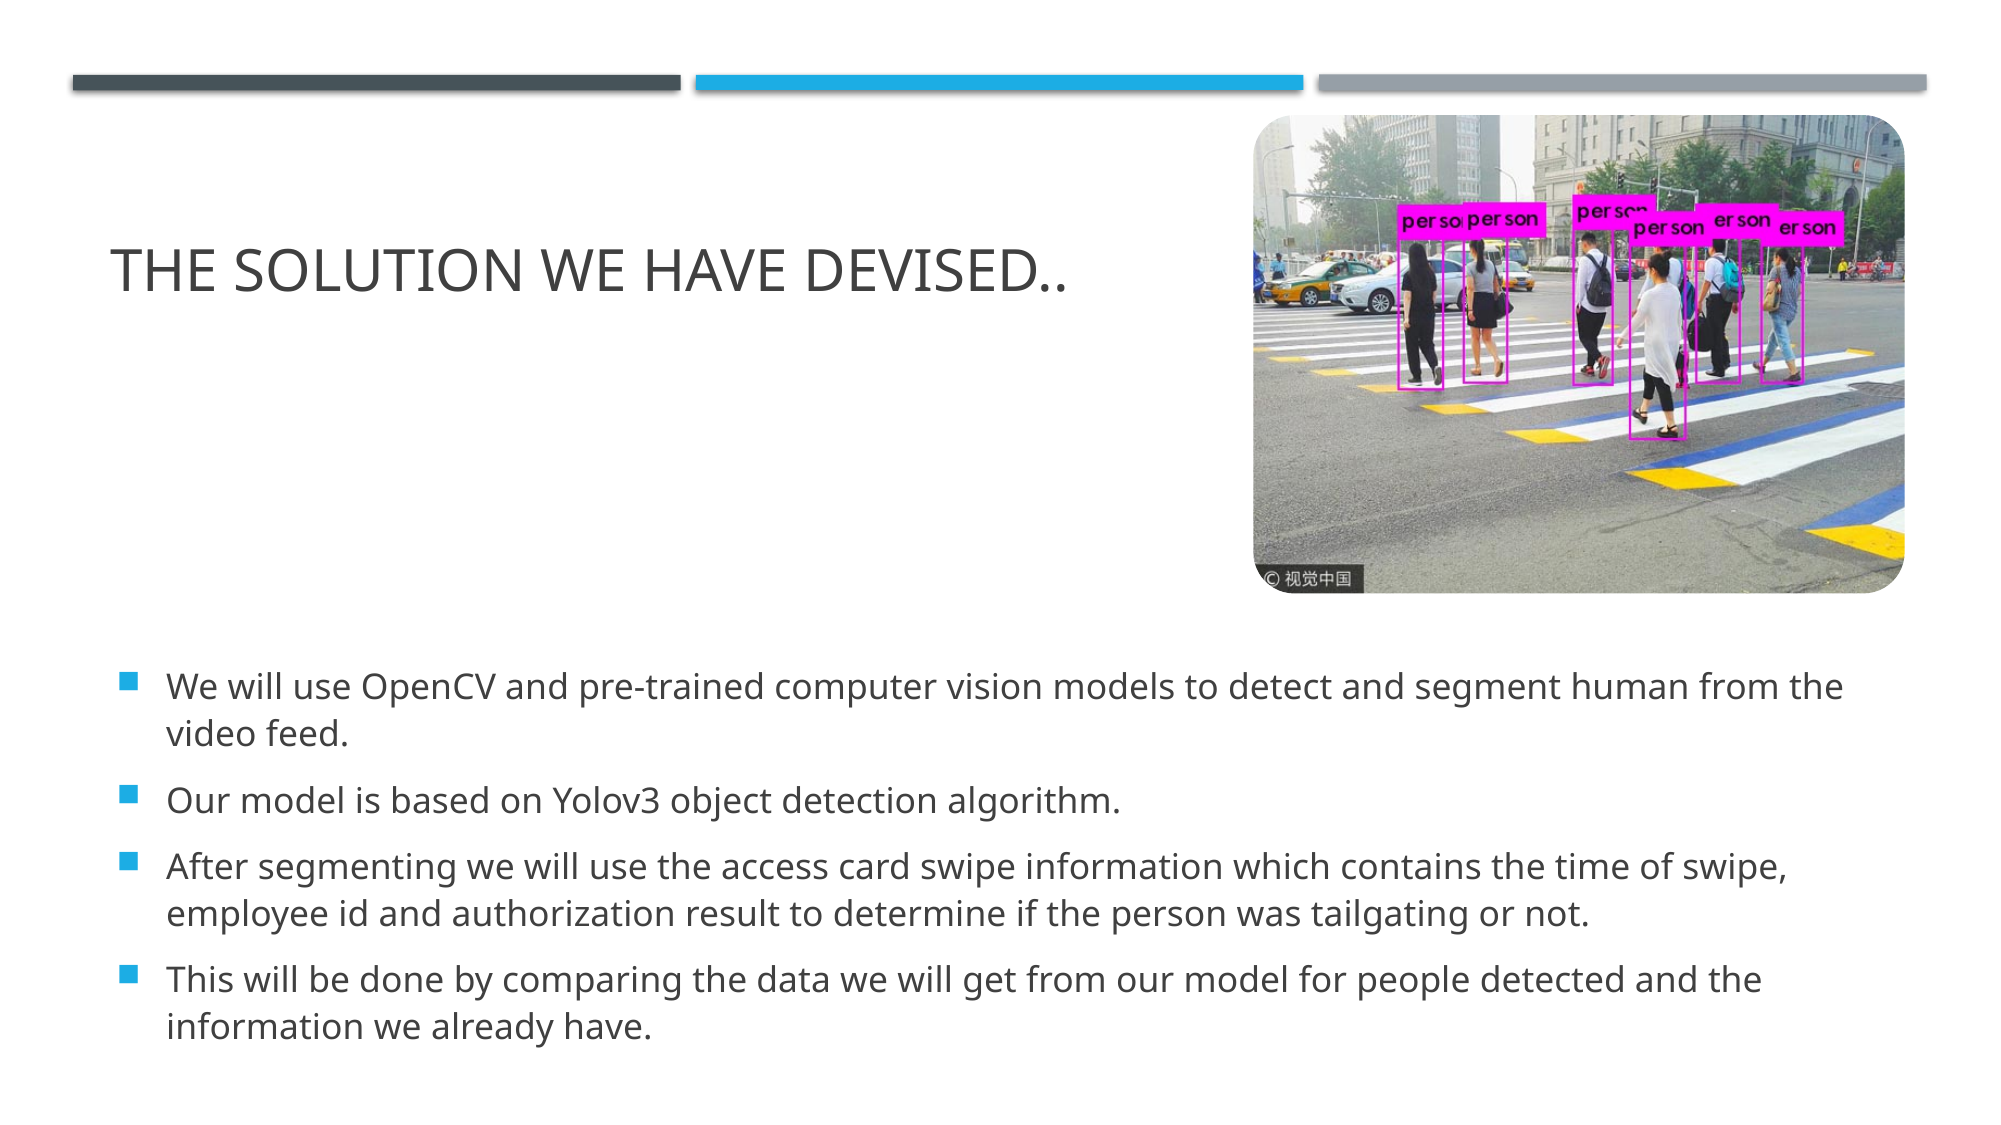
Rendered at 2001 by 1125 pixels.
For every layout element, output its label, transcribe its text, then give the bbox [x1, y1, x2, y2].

title The solution we have devised.. [95, 115, 1250, 311]
list We will use OpenCV and pre-trained computer vision models to detect and segment human from the video feed. Our model is based on Yolov3 object detection algorithm. After segmenting we will use the access card swipe information which contains the time of swipe, employee id and authorization result to determine if the person was tailgating or not. This will be done by comparing the data we will get from our model for people detected and the information we already have. [101, 629, 1911, 1125]
picture [1252, 114, 1906, 594]
